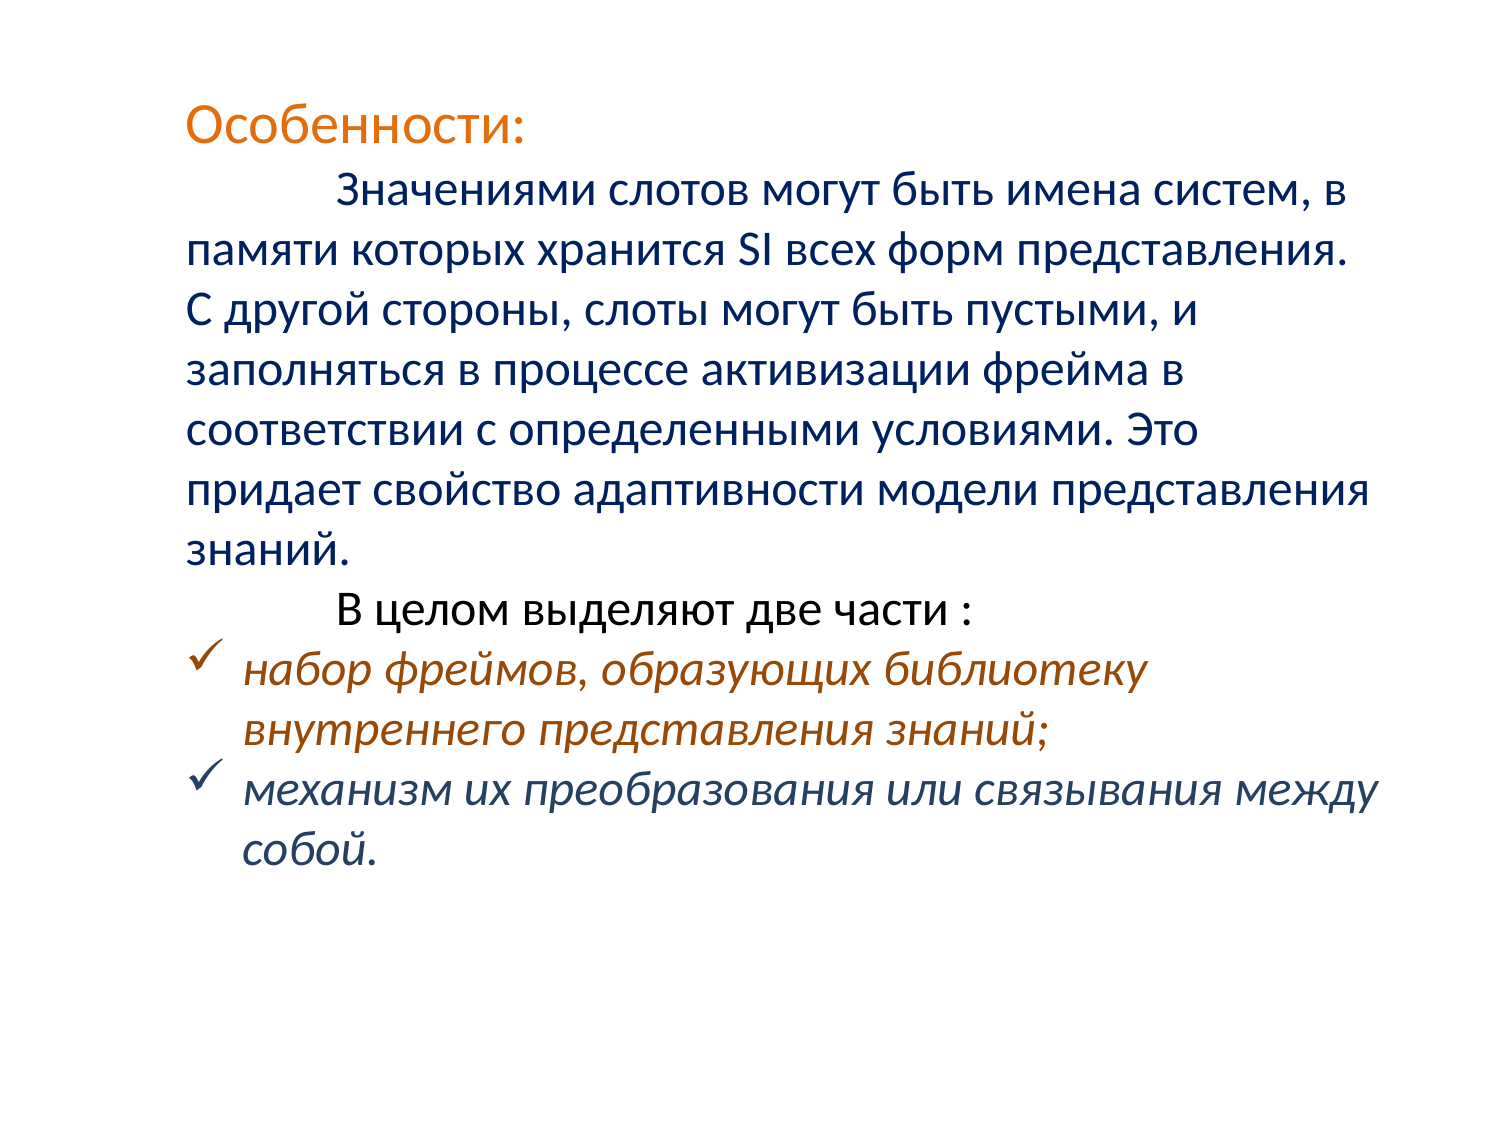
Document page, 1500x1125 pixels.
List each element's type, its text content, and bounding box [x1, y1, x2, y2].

text_box Особенности: Значениями слотов могут быть имена систем, в памяти которых хранится SI всех форм представления. С другой стороны, слоты могут быть пустыми, и заполняться в процессе активизации фрейма в соответствии с определенными условиями. Это придает свойство адаптивности модели представления знаний. В целом выделяют две части : набор фреймов, образующих библиотеку внутреннего представления знаний; механизм их преобразования или связывания между собой. [171, 78, 1400, 943]
